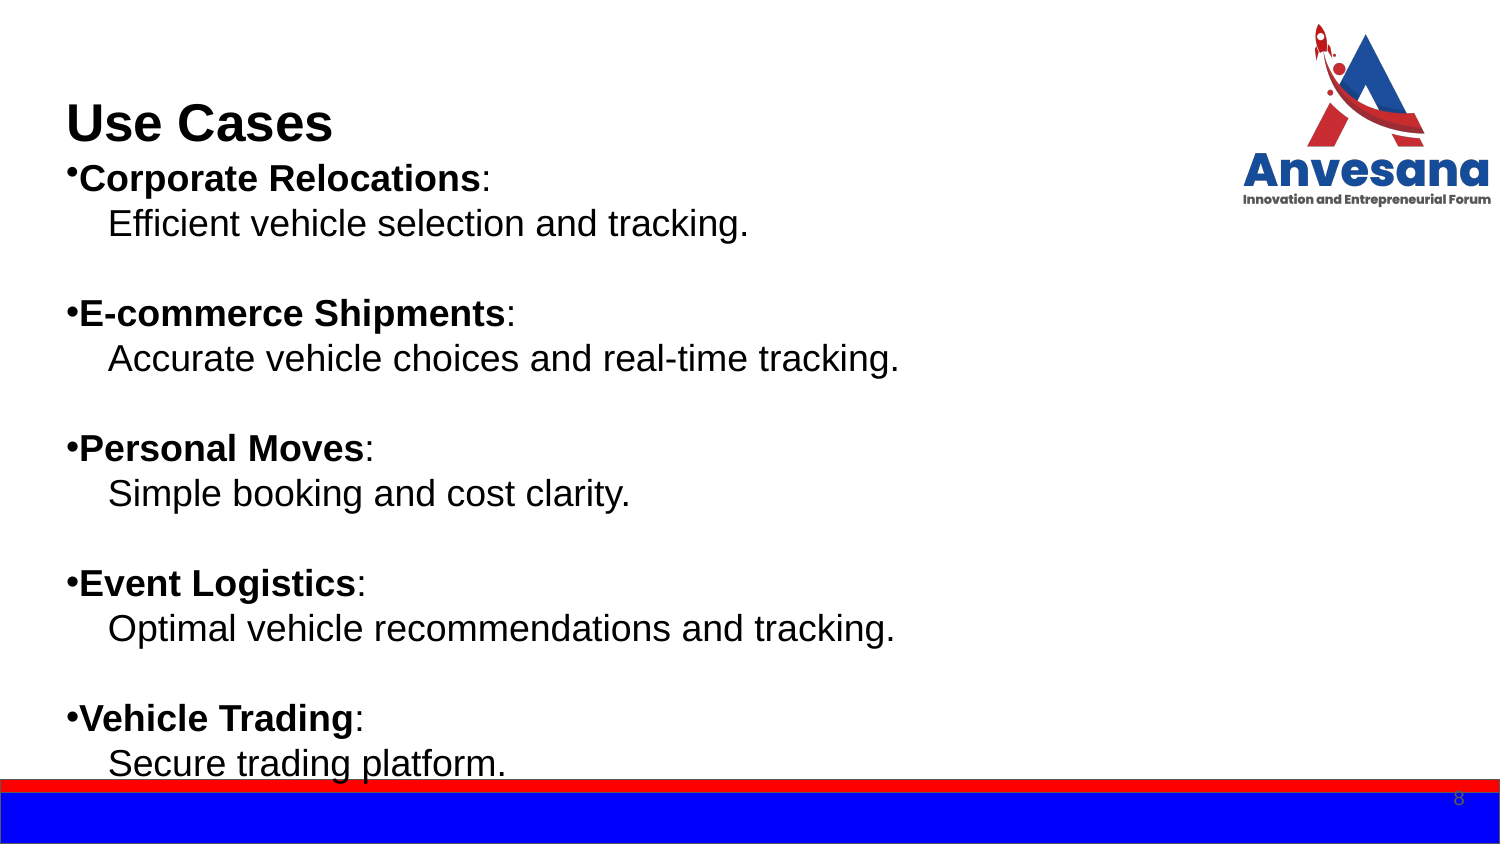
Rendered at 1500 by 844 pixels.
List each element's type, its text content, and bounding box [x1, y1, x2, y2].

title Use Cases [51, 72, 1449, 167]
list Corporate Relocations: Efficient vehicle selection and tracking. E-commerce Shipments: Accurate vehicle choices and real-time tracking. Personal Moves: Simple booking and cost clarity. Event Logistics: Optimal vehicle recommendations and tracking. Vehicle Trading: Secure trading platform. [51, 146, 925, 792]
slide_number 8 [1389, 764, 1480, 830]
picture [1234, 0, 1500, 222]
